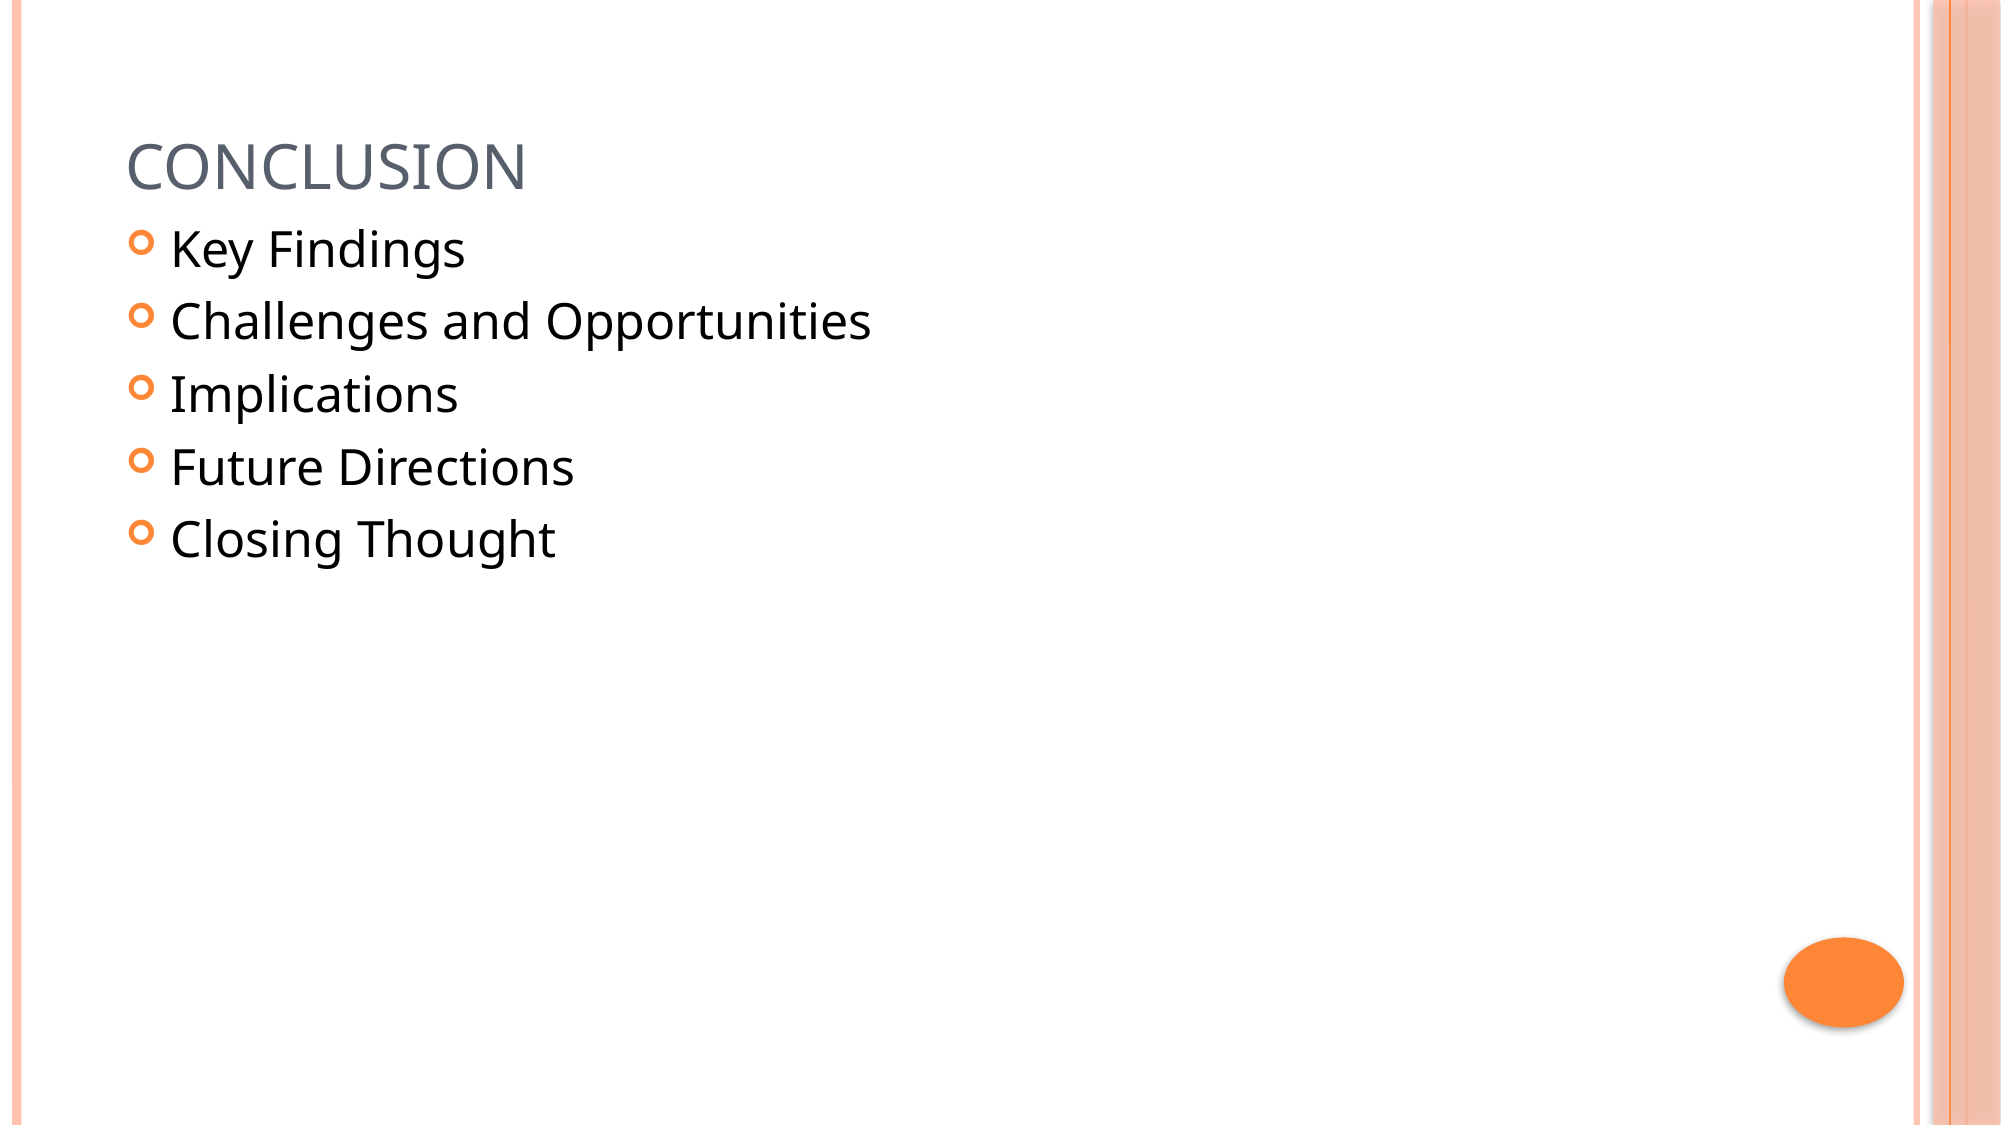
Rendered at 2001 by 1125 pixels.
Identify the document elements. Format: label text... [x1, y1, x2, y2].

title Conclusion [111, 99, 1522, 210]
list Key Findings Challenges and Opportunities Implications Future Directions Closing Thought [111, 210, 1522, 992]
